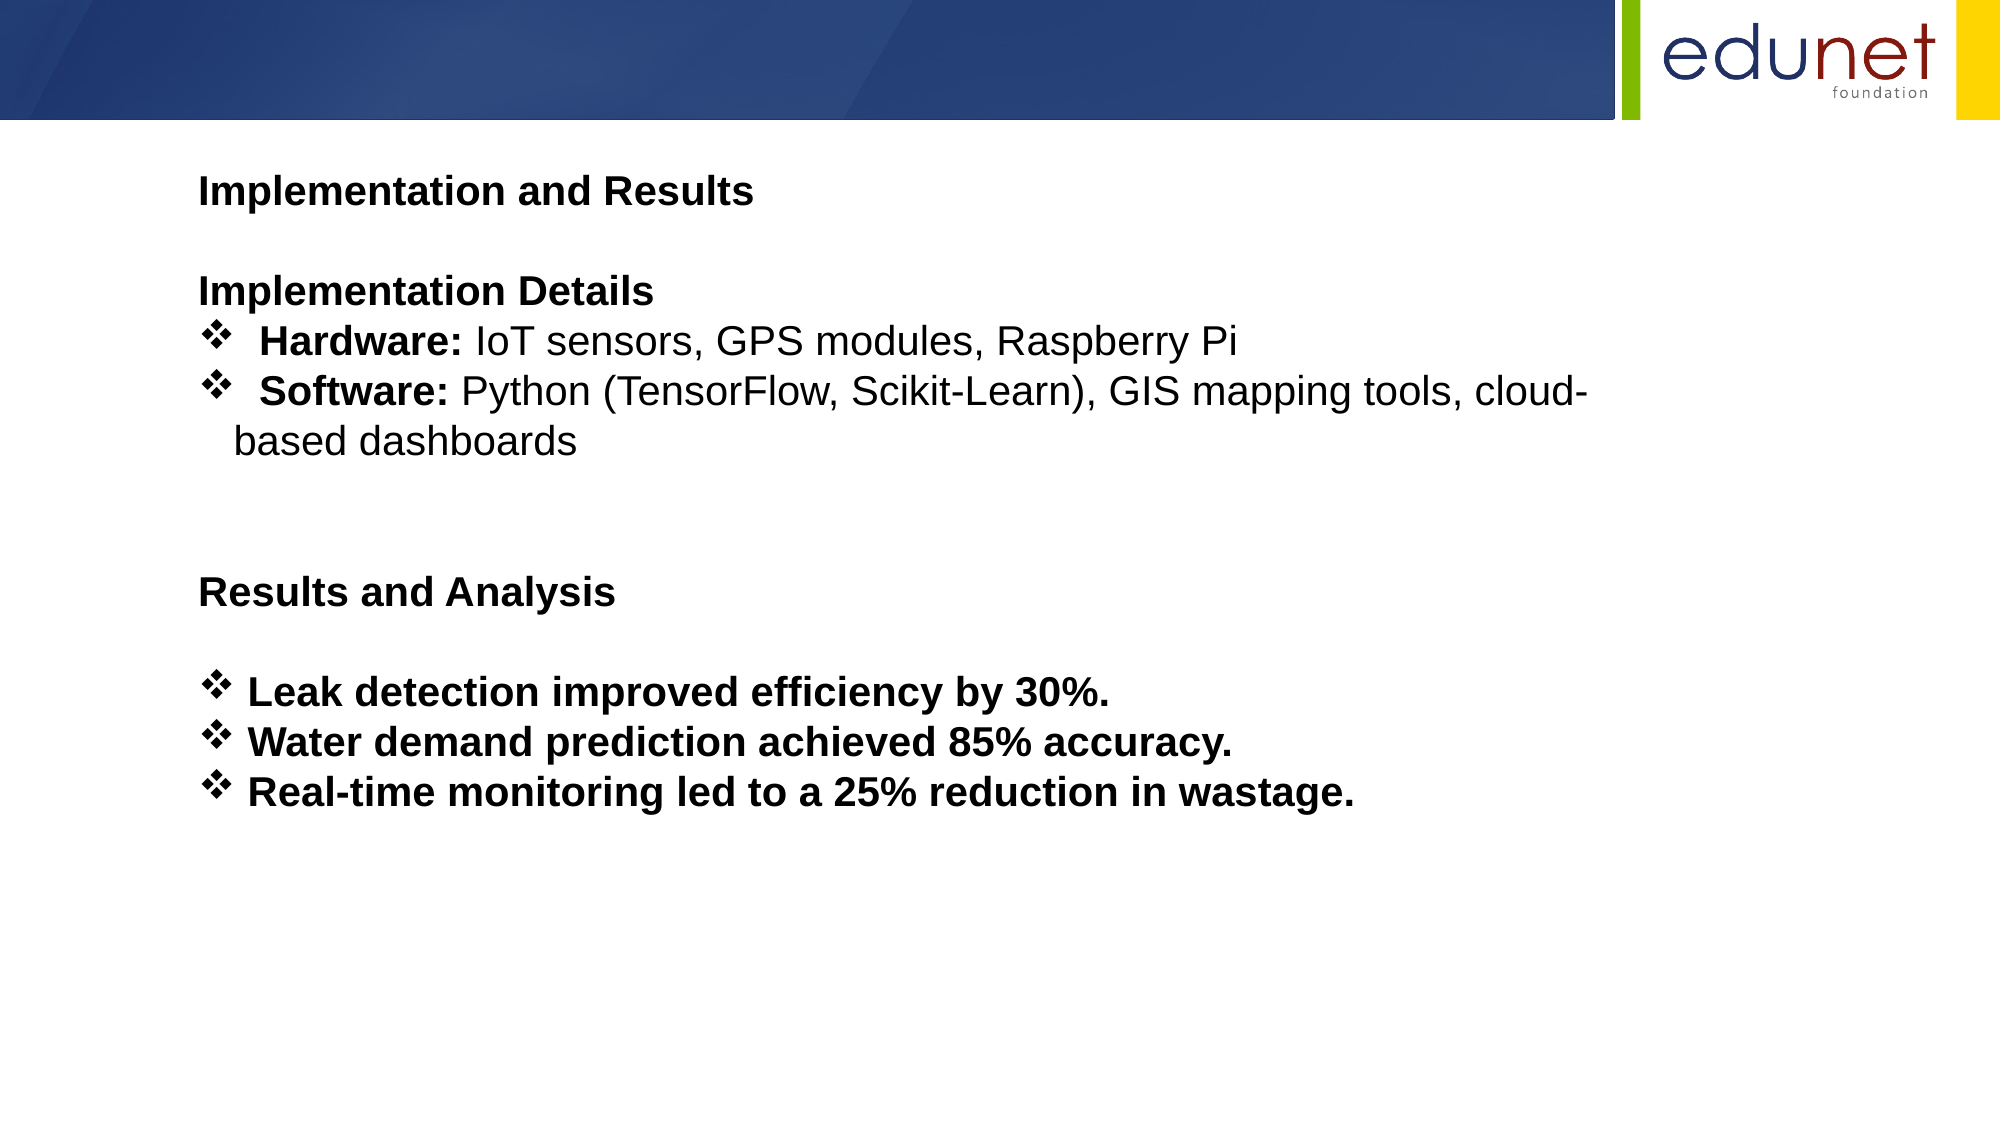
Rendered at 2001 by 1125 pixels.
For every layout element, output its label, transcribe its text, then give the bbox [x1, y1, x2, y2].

picture [1652, 12, 1948, 108]
text_box Implementation and Results Implementation Details Hardware: IoT sensors, GPS modules, Raspberry Pi Software: Python (TensorFlow, Scikit-Learn), GIS mapping tools, cloud- based dashboards Results and Analysis Leak detection improved efficiency by 30%. Water demand prediction achieved 85% accuracy. Real-time monitoring led to a 25% reduction in wastage. [183, 156, 1678, 872]
